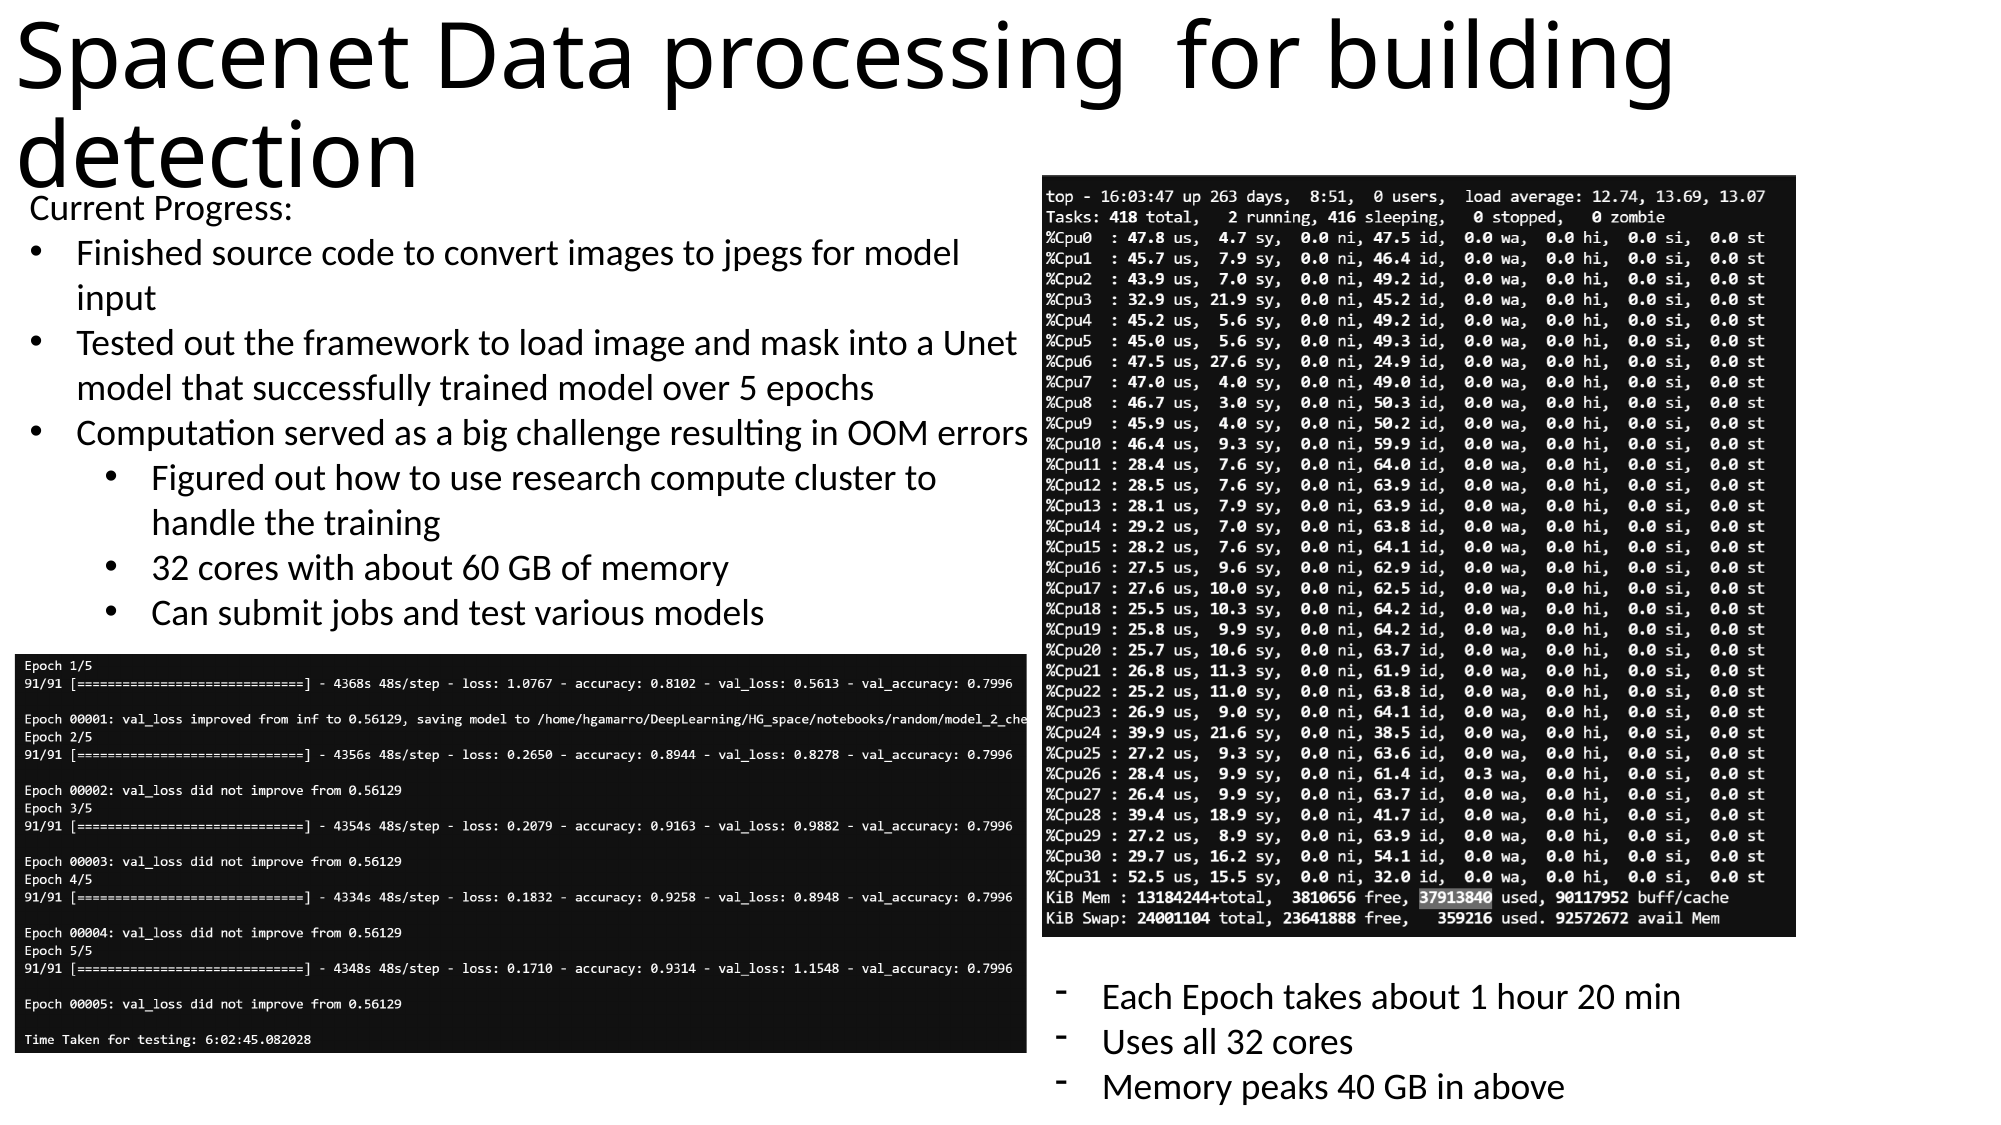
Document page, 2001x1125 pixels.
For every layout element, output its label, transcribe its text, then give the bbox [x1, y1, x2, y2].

text_box Current Progress: Finished source code to convert images to jpegs for model input Tested out the framework to load image and mask into a Unet model that successfully trained model over 5 epochs Computation served as a big challenge resulting in OOM errors Figured out how to use research compute cluster to handle the training 32 cores with about 60 GB of memory Can submit jobs and test various models [14, 175, 1042, 641]
text_box Each Epoch takes about 1 hour 20 min Uses all 32 cores Memory peaks 40 GB in above [1040, 964, 1748, 1115]
picture [1042, 175, 1796, 937]
title Spacenet Data processing for building detection [0, 0, 2000, 218]
picture [14, 654, 1027, 1053]
